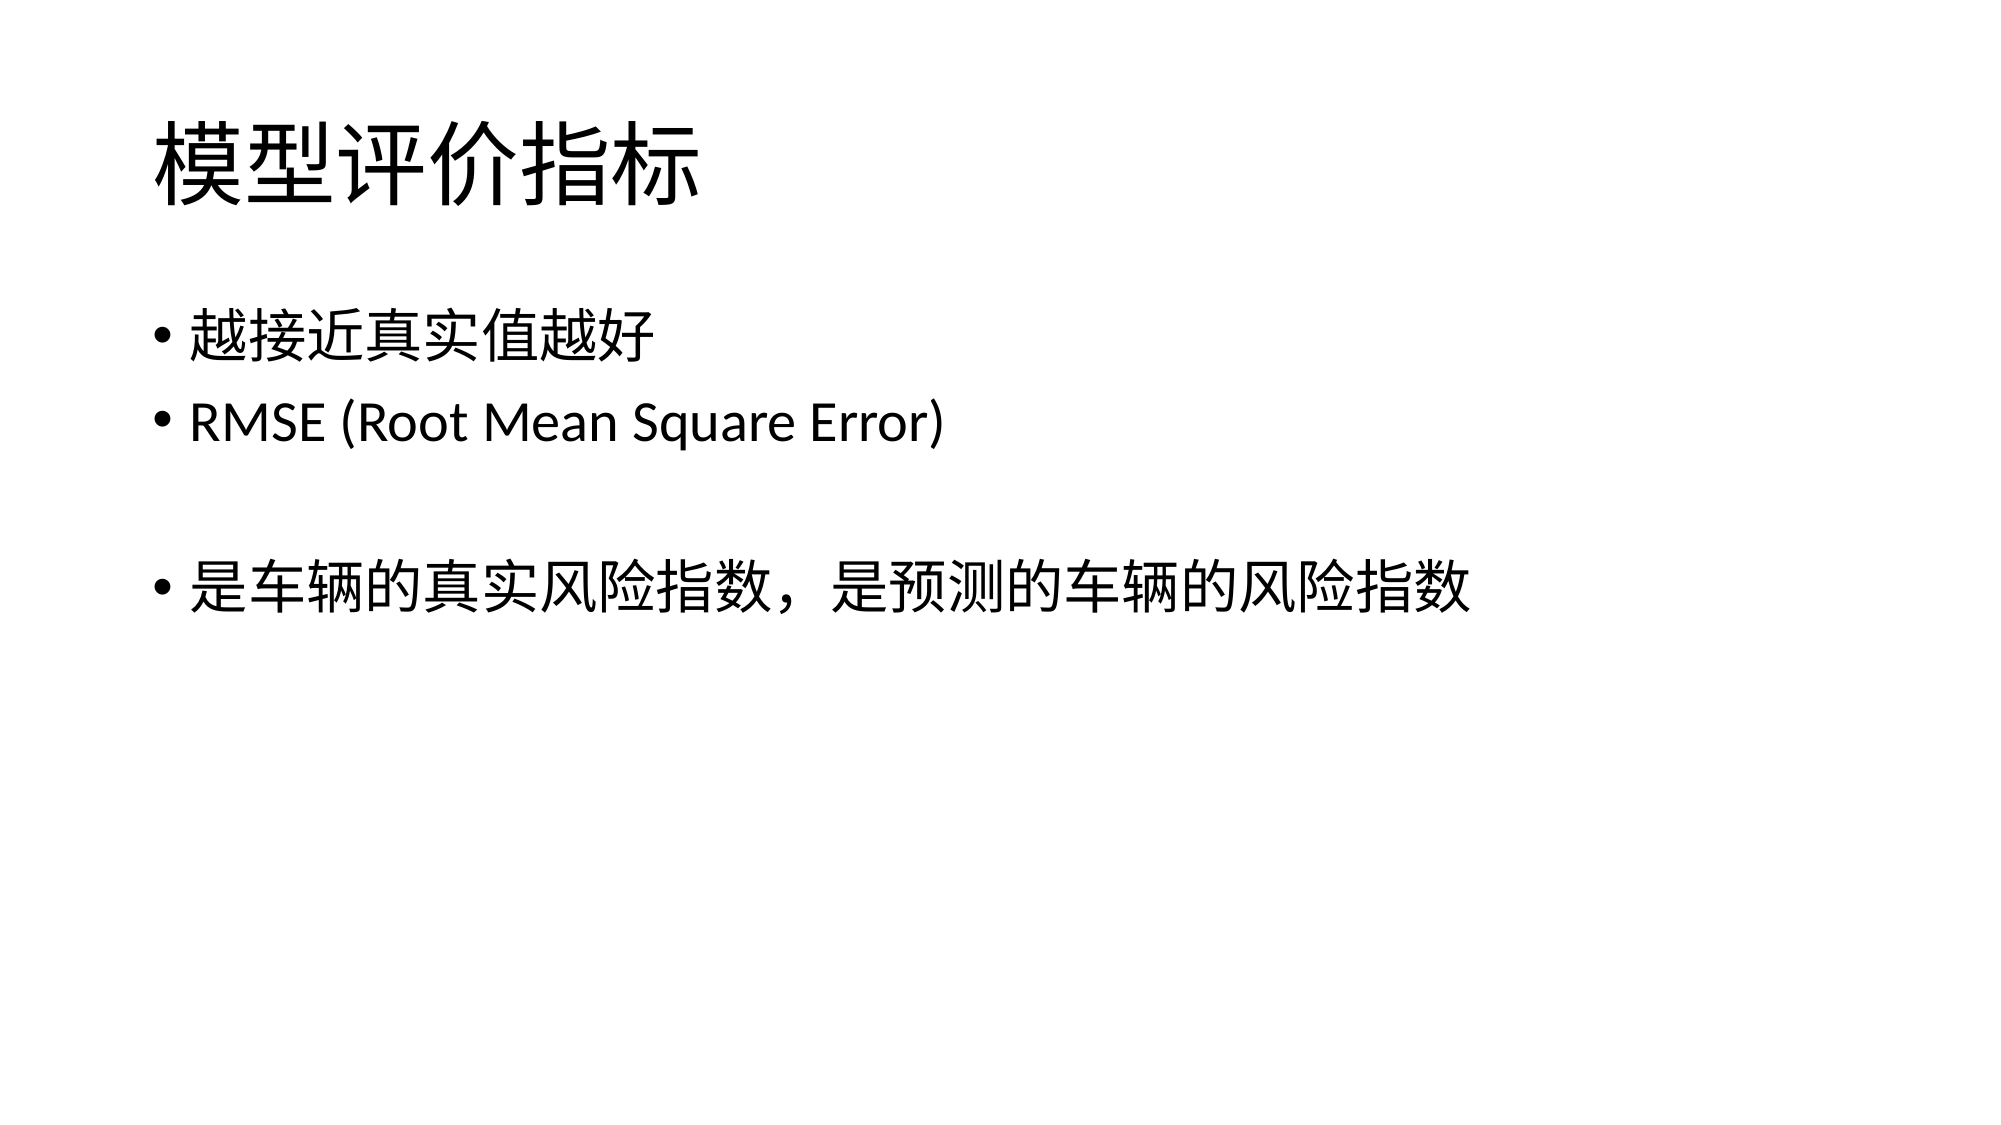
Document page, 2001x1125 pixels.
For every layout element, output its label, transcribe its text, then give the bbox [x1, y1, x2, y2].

title 模型评价指标 [137, 59, 1863, 278]
